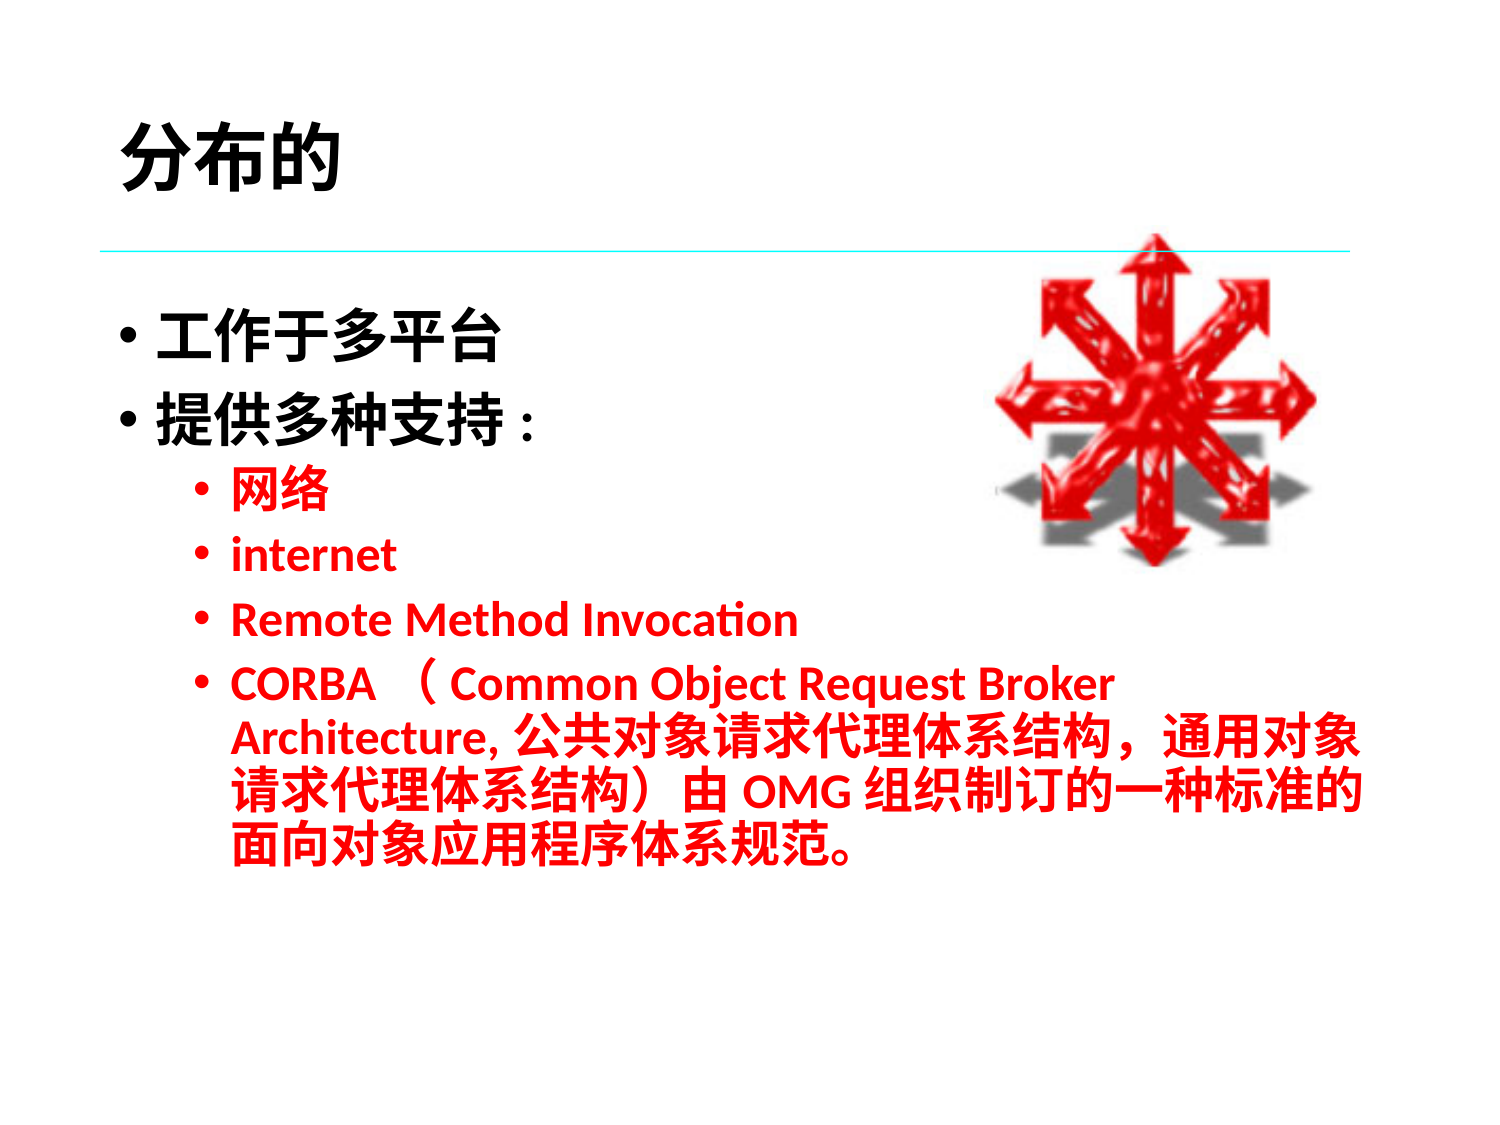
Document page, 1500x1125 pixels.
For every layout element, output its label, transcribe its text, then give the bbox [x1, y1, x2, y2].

list 工作于多平台 提供多种支持: 网络 internet Remote Method Invocation CORBA（Common Object Request Broker Architecture,公共对象请求代理体系结构，通用对象请求代理体系结构）由OMG组织制订的一种标准的面向对象应用程序体系规范。 [103, 299, 1397, 1014]
title 分布的 [103, 101, 1397, 226]
picture [983, 225, 1334, 588]
